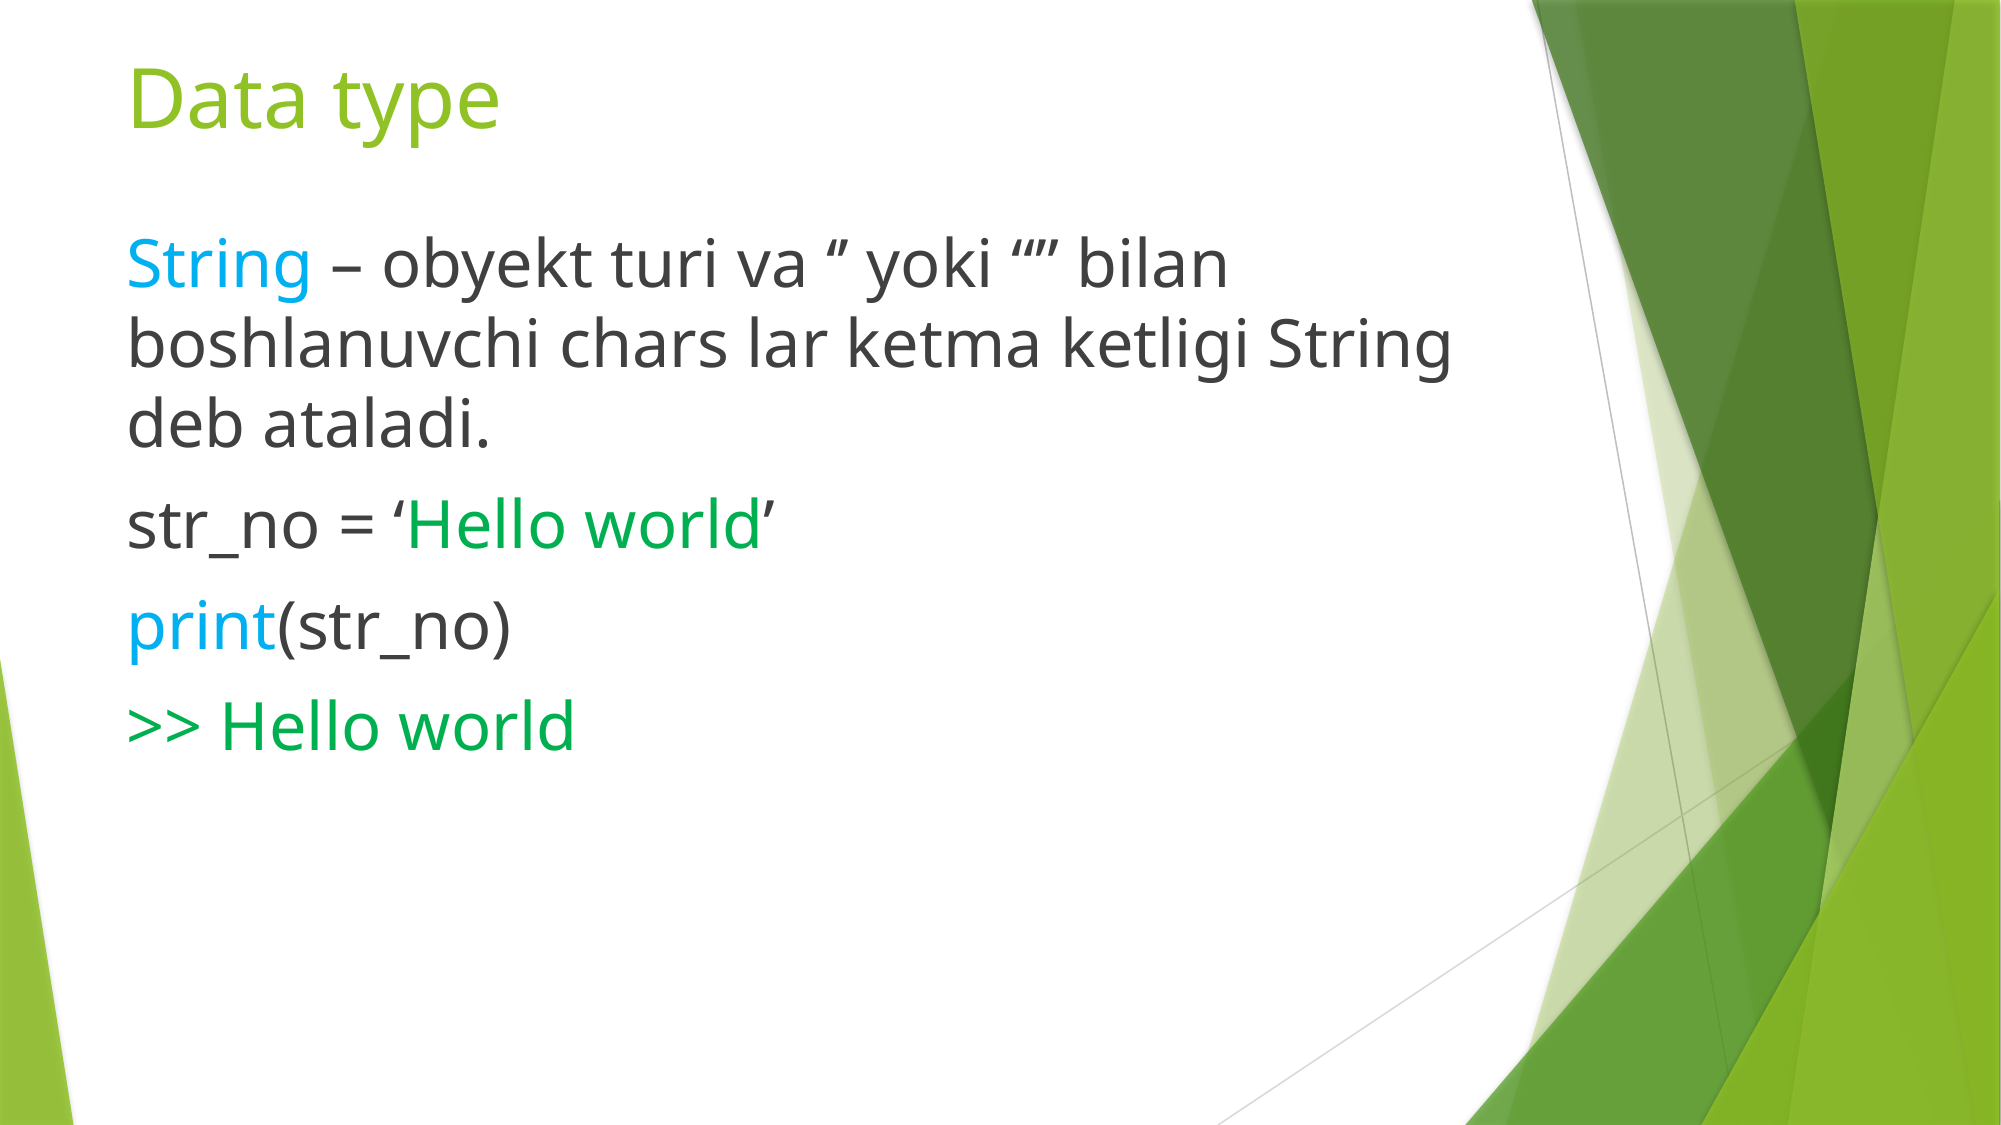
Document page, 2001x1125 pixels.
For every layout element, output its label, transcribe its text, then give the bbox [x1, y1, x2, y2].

list String – obyekt turi va ‘’ yoki “” bilan boshlanuvchi chars lar ketma ketligi String deb ataladi. str_no = ‘Hello world’ print(str_no) >> Hello world [111, 213, 1522, 991]
title Data type [111, 38, 1522, 213]
